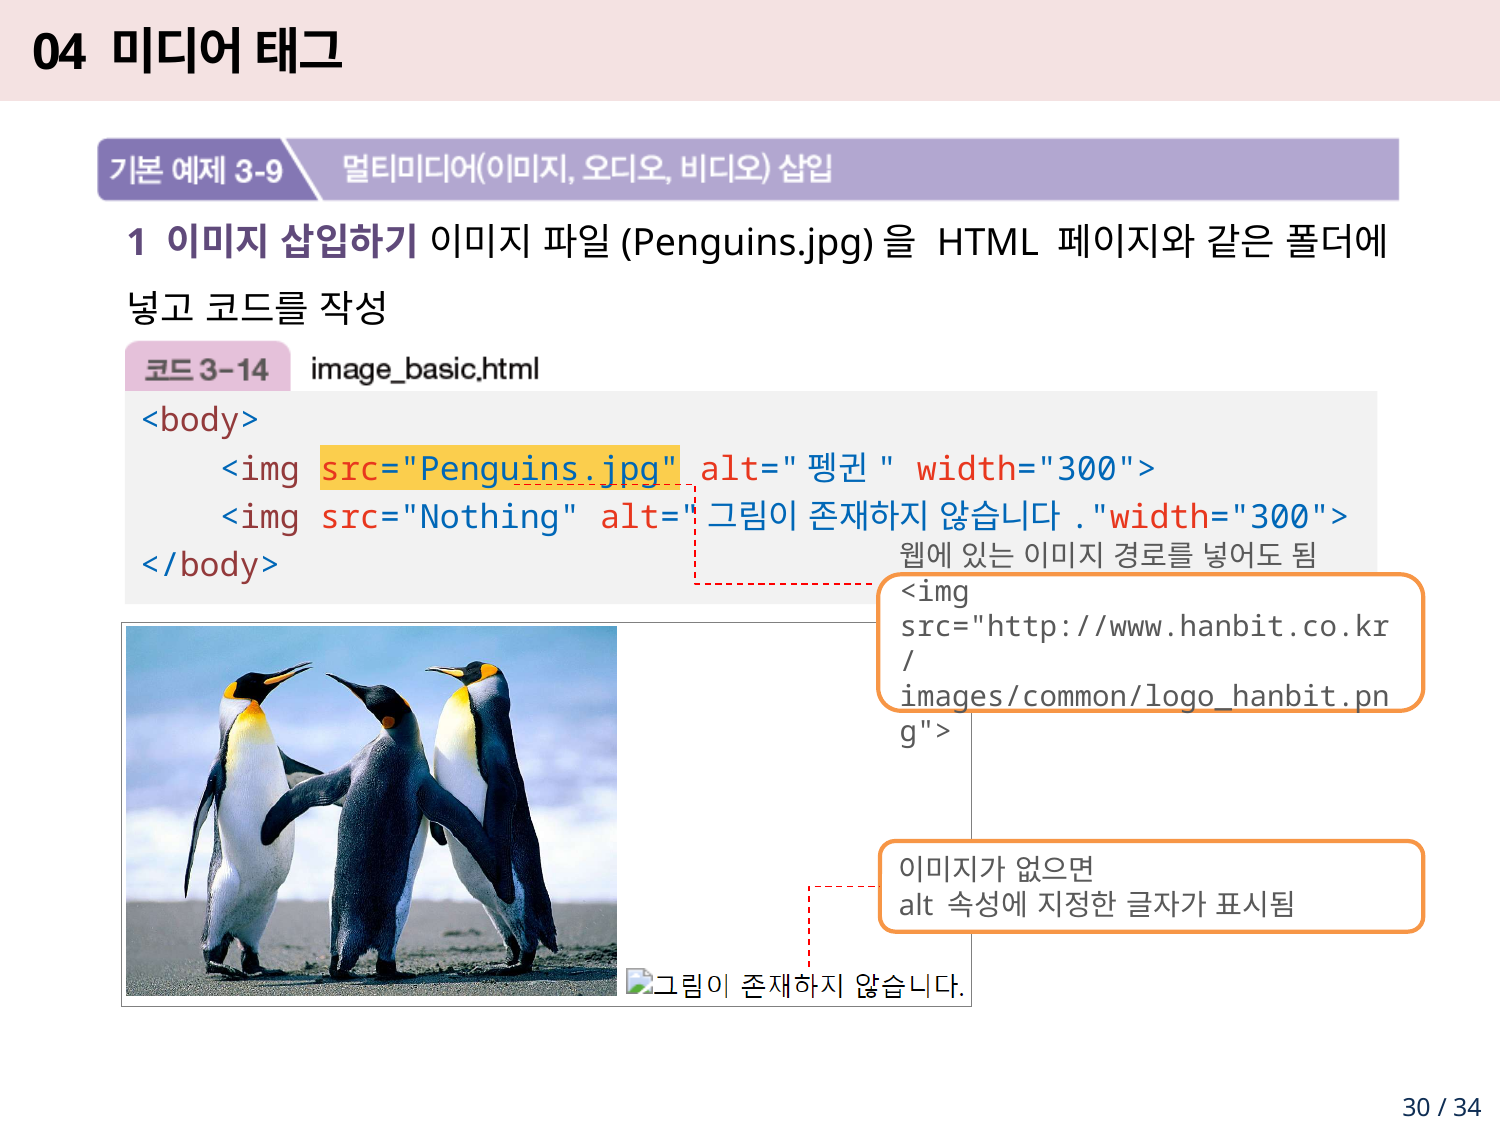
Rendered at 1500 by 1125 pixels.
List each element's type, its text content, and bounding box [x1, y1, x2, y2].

text_box <body> <img src="Penguins.jpg" alt="펭귄" width="300"> <img src="Nothing" alt="그림이 존재하지 않습니다."width="300"> </body> [124, 391, 1378, 605]
title 04 미디어 태그 [17, 10, 1295, 89]
text_box 웹에 있는 이미지 경로를 넣어도 됨 <img src="http://www.hanbit.co.kr/ images/common/logo_hanbit.png"> [876, 572, 1426, 713]
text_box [804, 890, 885, 963]
list 1 이미지 삽입하기 이미지 파일(Penguins.jpg)을 HTML 페이지와 같은 폴더에 넣고 코드를 작성 [53, 125, 1425, 1005]
picture [124, 337, 546, 392]
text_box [513, 484, 877, 585]
picture [120, 621, 972, 1007]
text_box 이미지가 없으면 alt 속성에 지정한 글자가 표시됨 [977, 838, 1426, 934]
picture [96, 135, 1404, 205]
